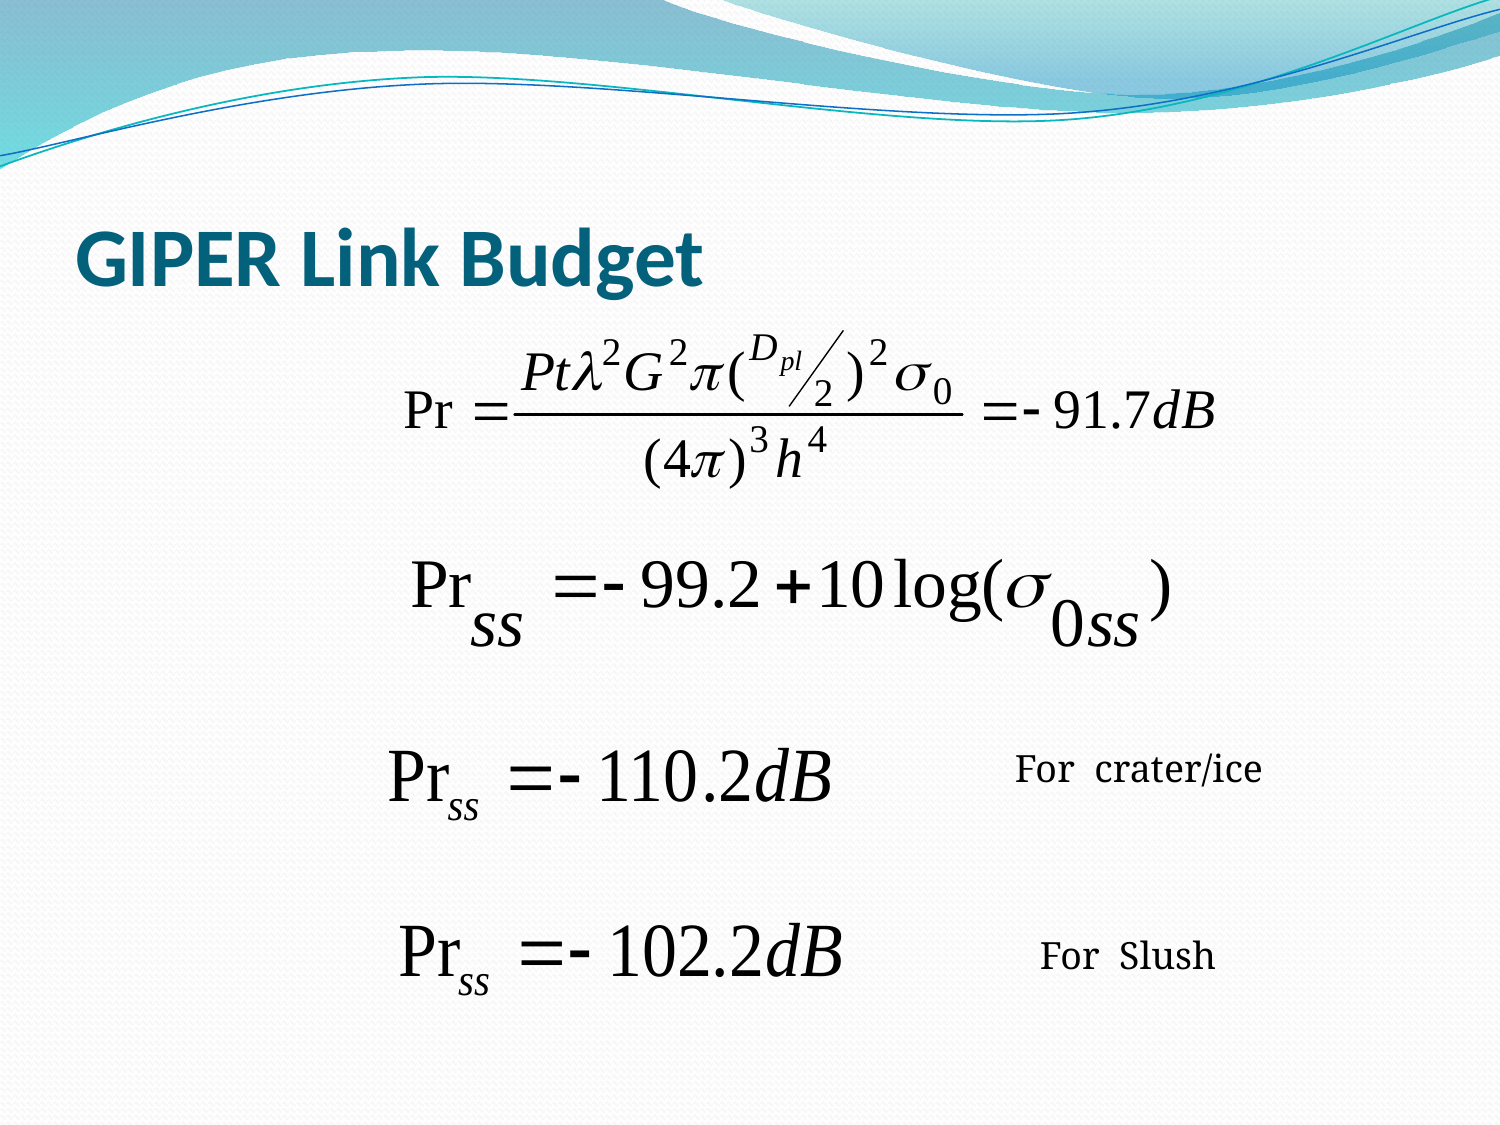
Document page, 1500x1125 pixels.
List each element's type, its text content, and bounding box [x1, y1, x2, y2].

text_box For Slush [1025, 924, 1350, 985]
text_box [387, 899, 860, 1016]
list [392, 314, 1226, 673]
title GIPER Link Budget [75, 115, 1425, 303]
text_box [376, 724, 849, 841]
text_box For crater/ice [999, 737, 1325, 798]
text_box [399, 537, 1188, 666]
